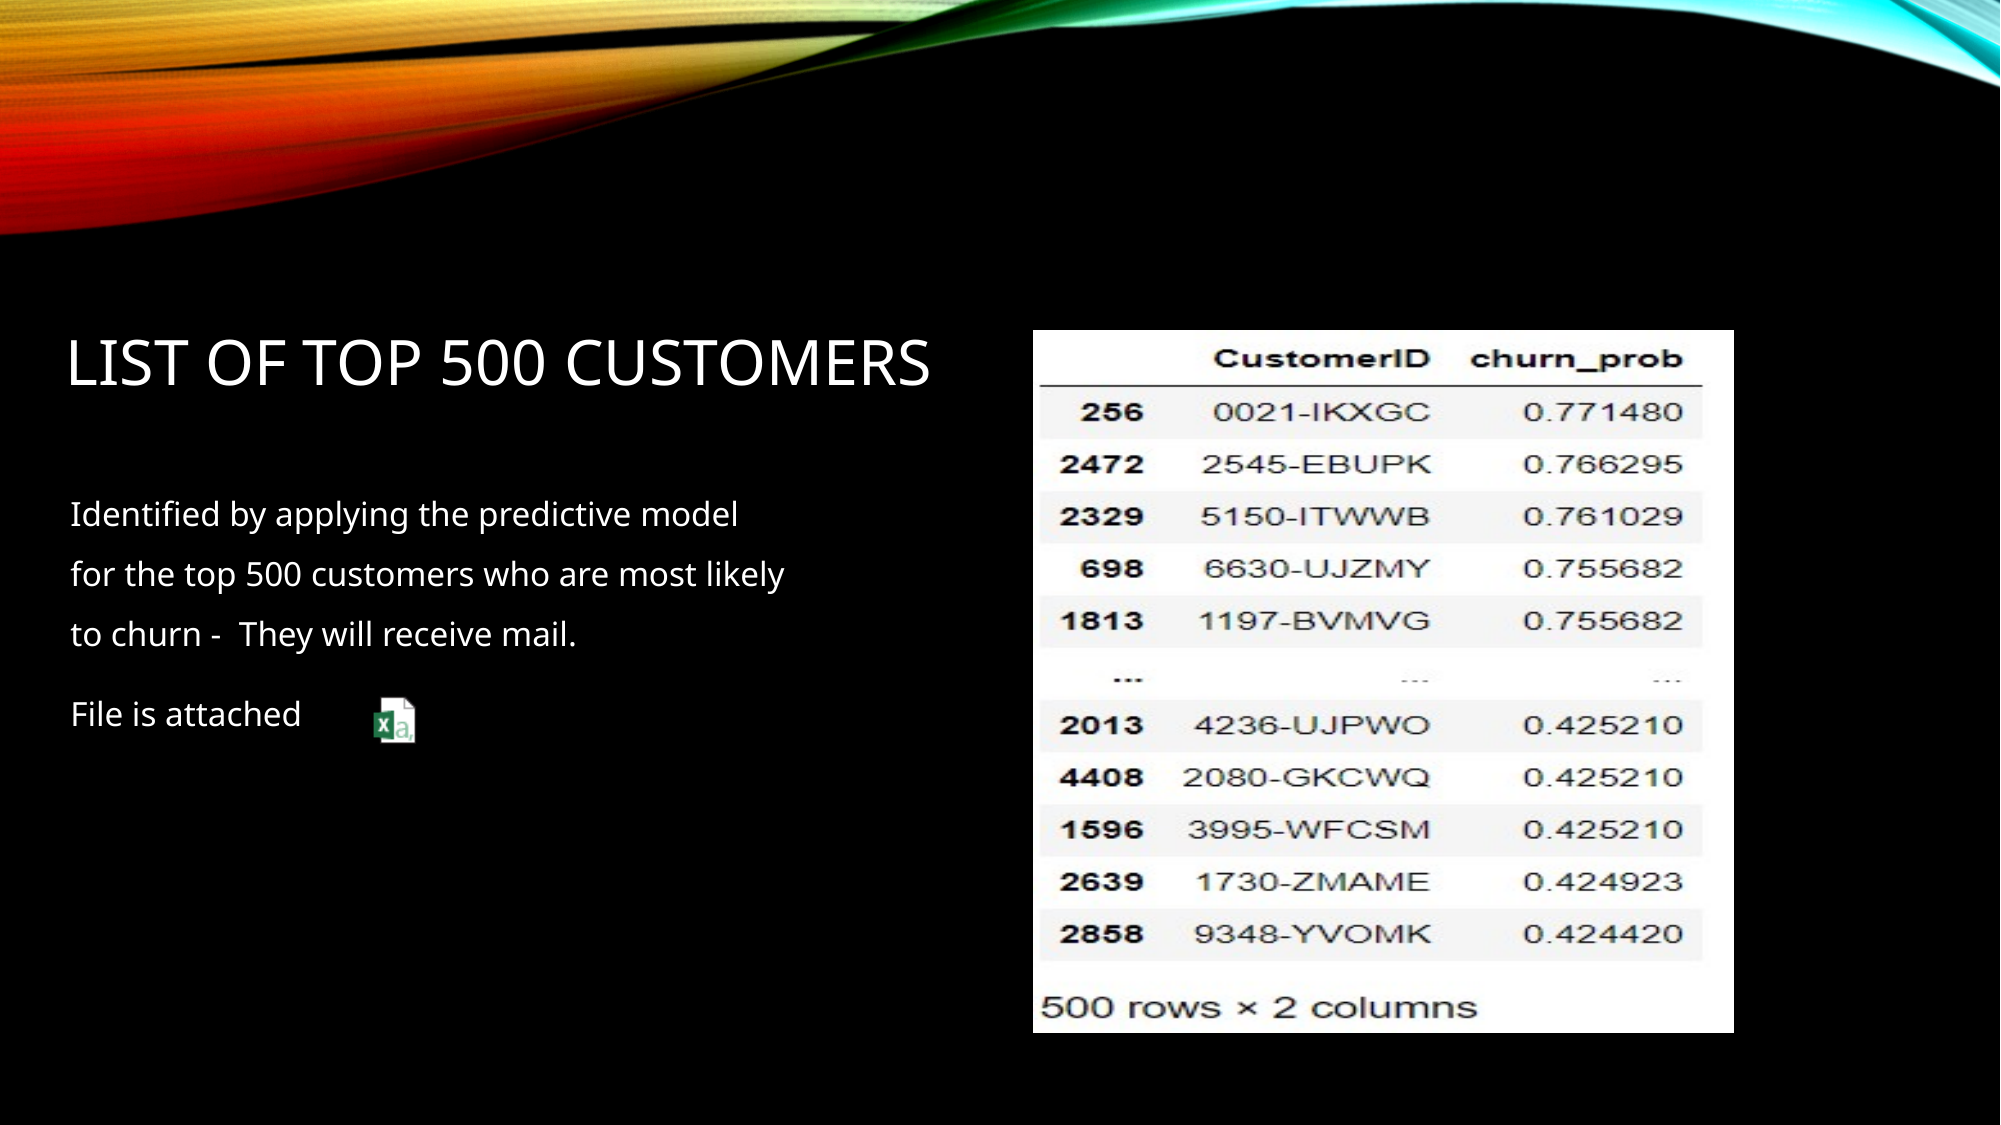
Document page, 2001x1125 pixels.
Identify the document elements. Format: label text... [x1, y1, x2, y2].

title List of Top 500 customers [50, 254, 949, 407]
picture [0, 0, 2000, 237]
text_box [322, 695, 473, 823]
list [1032, 330, 1735, 1034]
list Identified by applying the predictive model for the top 500 customers who are most likely to churn - They will receive mail. File is attached [55, 465, 806, 759]
